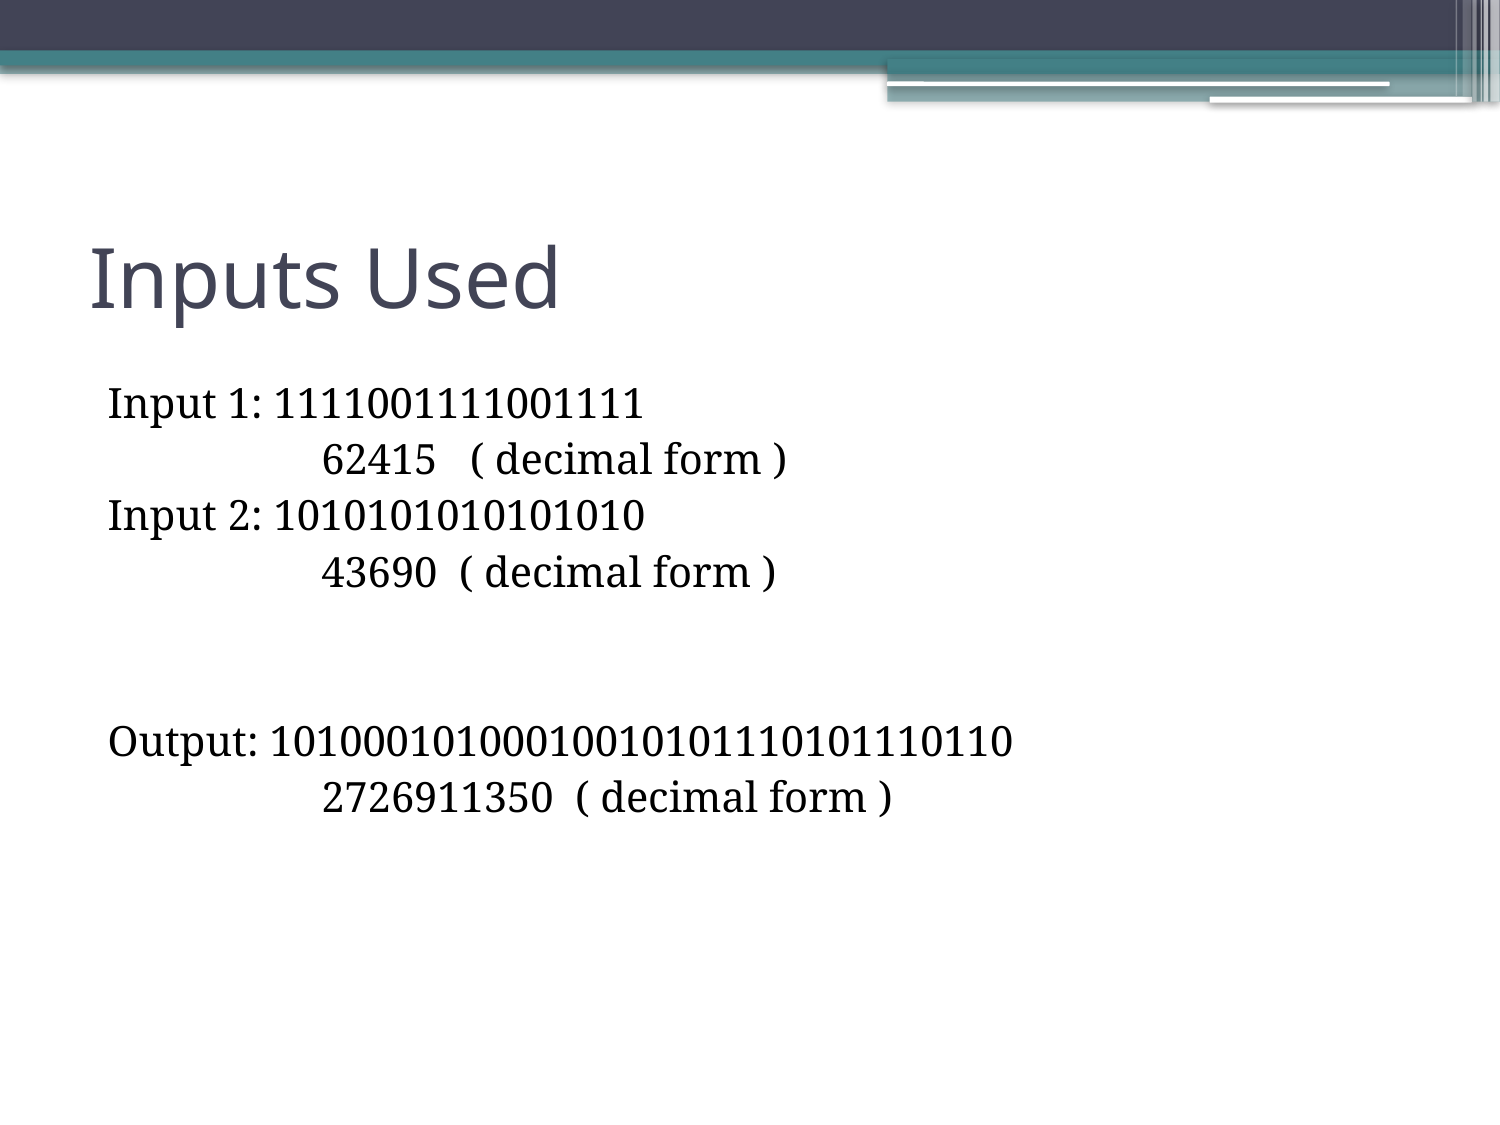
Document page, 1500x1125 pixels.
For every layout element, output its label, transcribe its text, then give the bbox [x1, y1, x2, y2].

title Inputs Used [75, 187, 1425, 363]
list Input 1: 1111001111001111 62415 ( decimal form ) Input 2: 1010101010101010 43690 ( decimal form ) Output: 10100010100010010101110101110110 2726911350 ( decimal form ) [75, 368, 1425, 1079]
